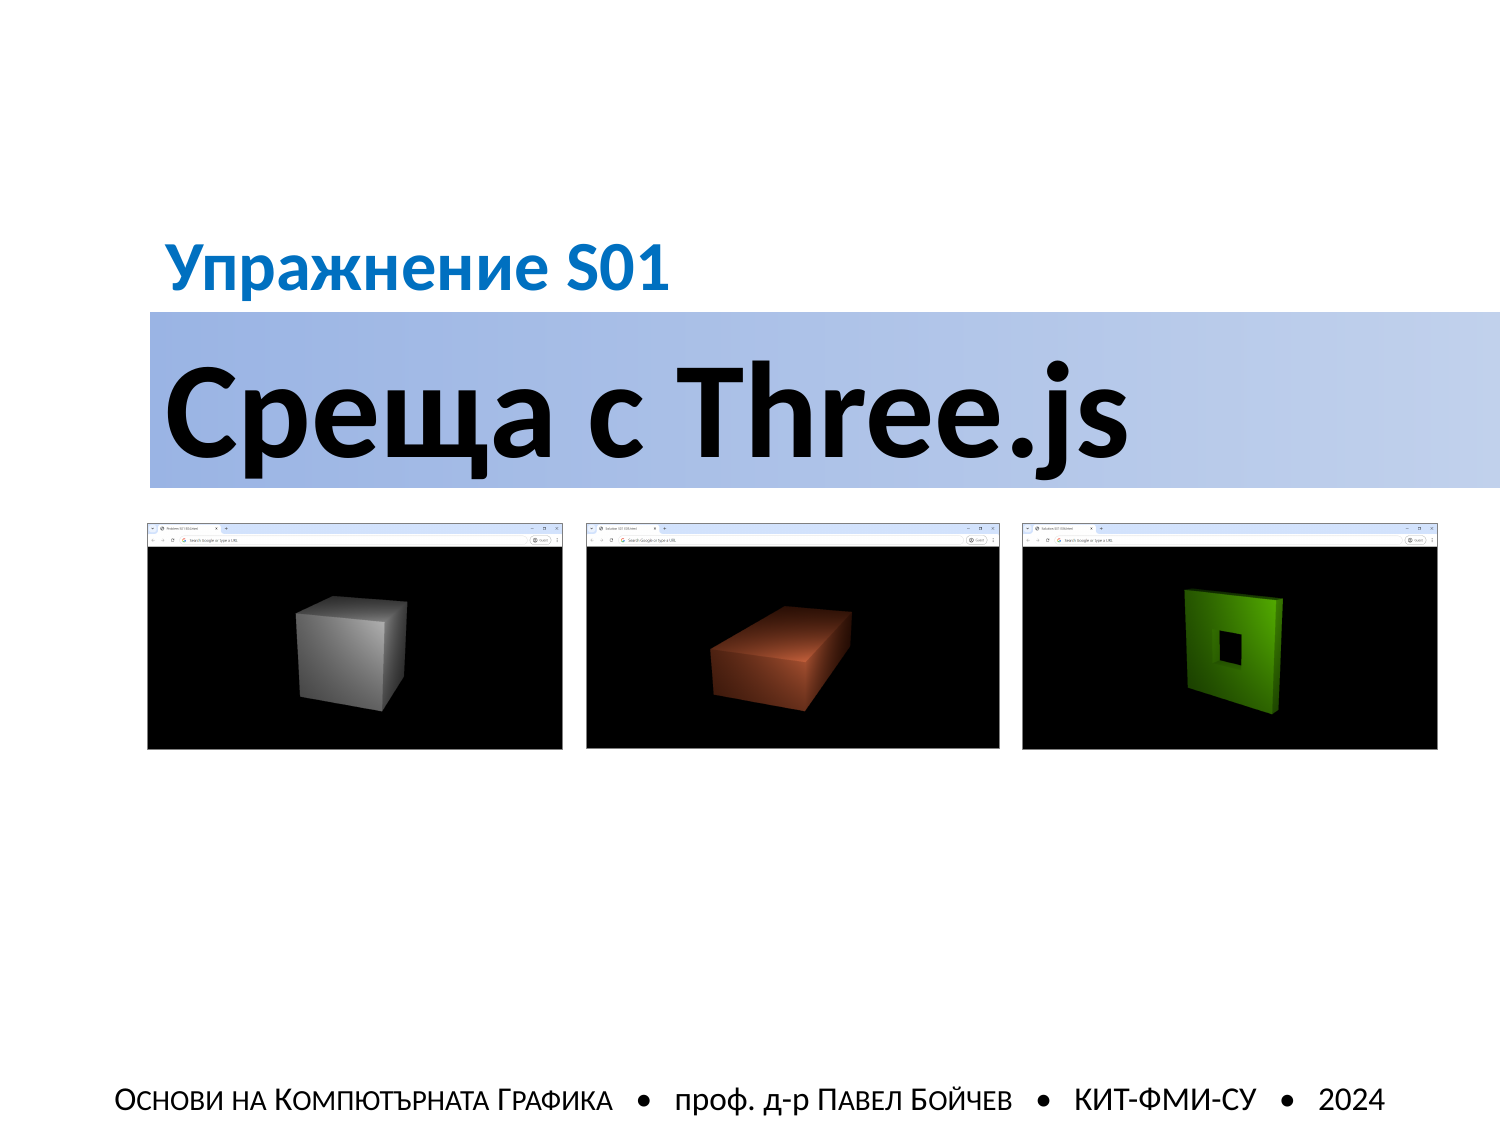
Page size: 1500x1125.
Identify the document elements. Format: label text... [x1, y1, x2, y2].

picture [1022, 523, 1438, 749]
picture [586, 523, 1000, 748]
list Упражнение S01 [150, 212, 1500, 312]
list Среща с Three.js [150, 312, 1500, 488]
picture [147, 523, 563, 749]
